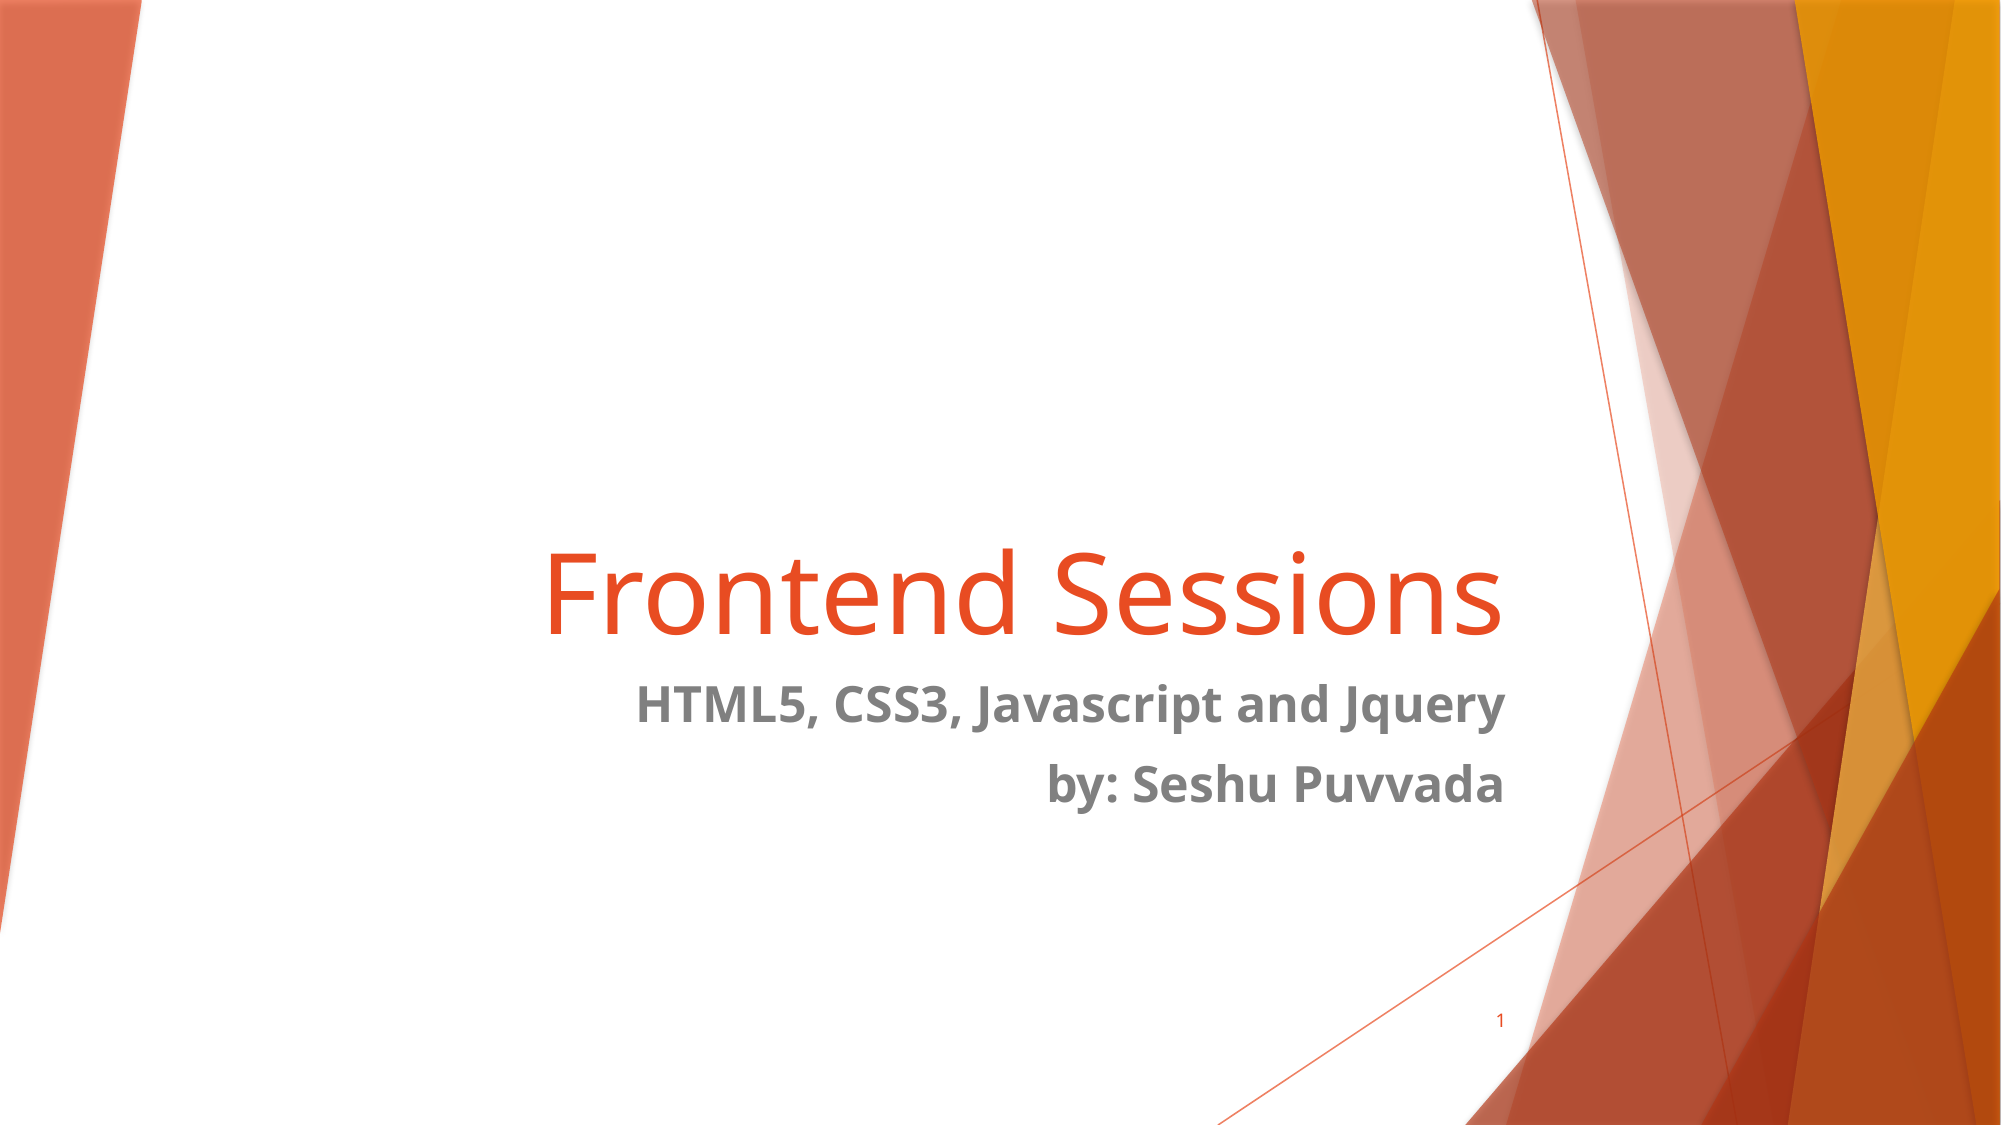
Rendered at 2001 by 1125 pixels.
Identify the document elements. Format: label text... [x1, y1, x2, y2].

title Frontend Sessions [247, 394, 1522, 664]
subtitle HTML5, CSS3, Javascript and Jquery by: Seshu Puvvada [247, 664, 1522, 845]
slide_number 1 [1409, 991, 1522, 1051]
